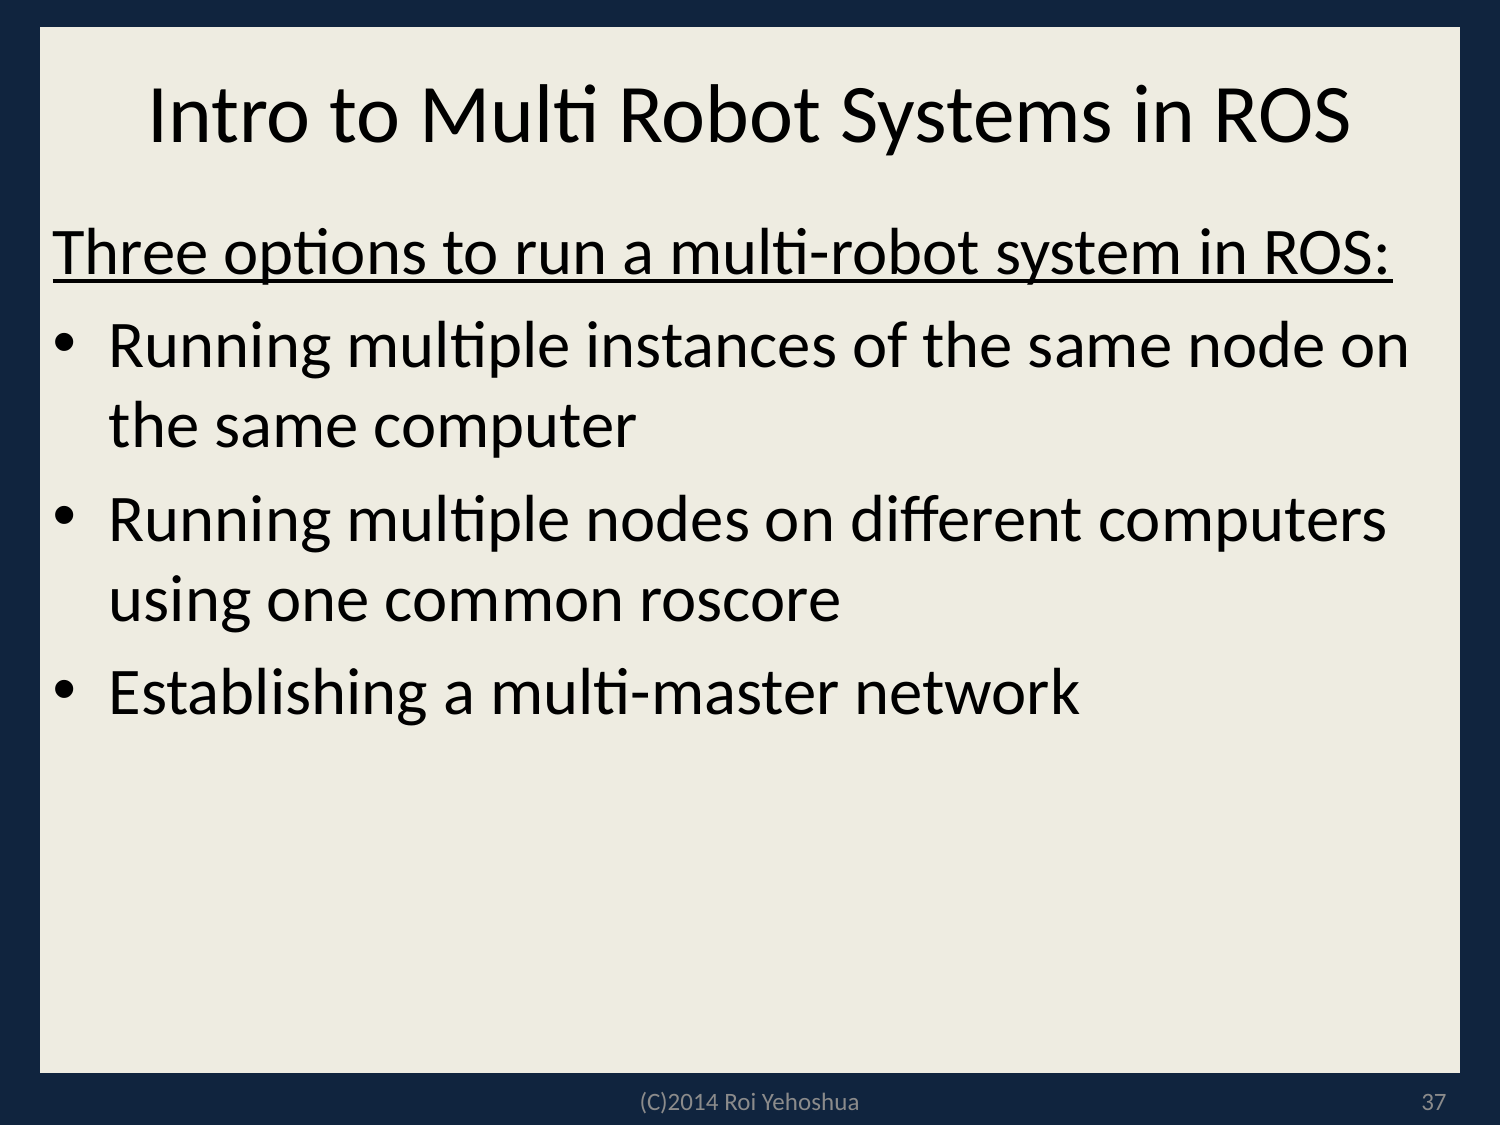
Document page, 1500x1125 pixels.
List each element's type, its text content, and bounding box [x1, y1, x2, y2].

list Three options to run a multi-robot system in ROS: Running multiple instances of the same node on the same computer Running multiple nodes on different computers using one common roscore Establishing a multi-master network [37, 200, 1463, 1080]
slide_number 37 [1111, 1074, 1462, 1125]
title Intro to Multi Robot Systems in ROS [37, 31, 1463, 188]
footer (C)2014 Roi Yehoshua [512, 1074, 988, 1125]
